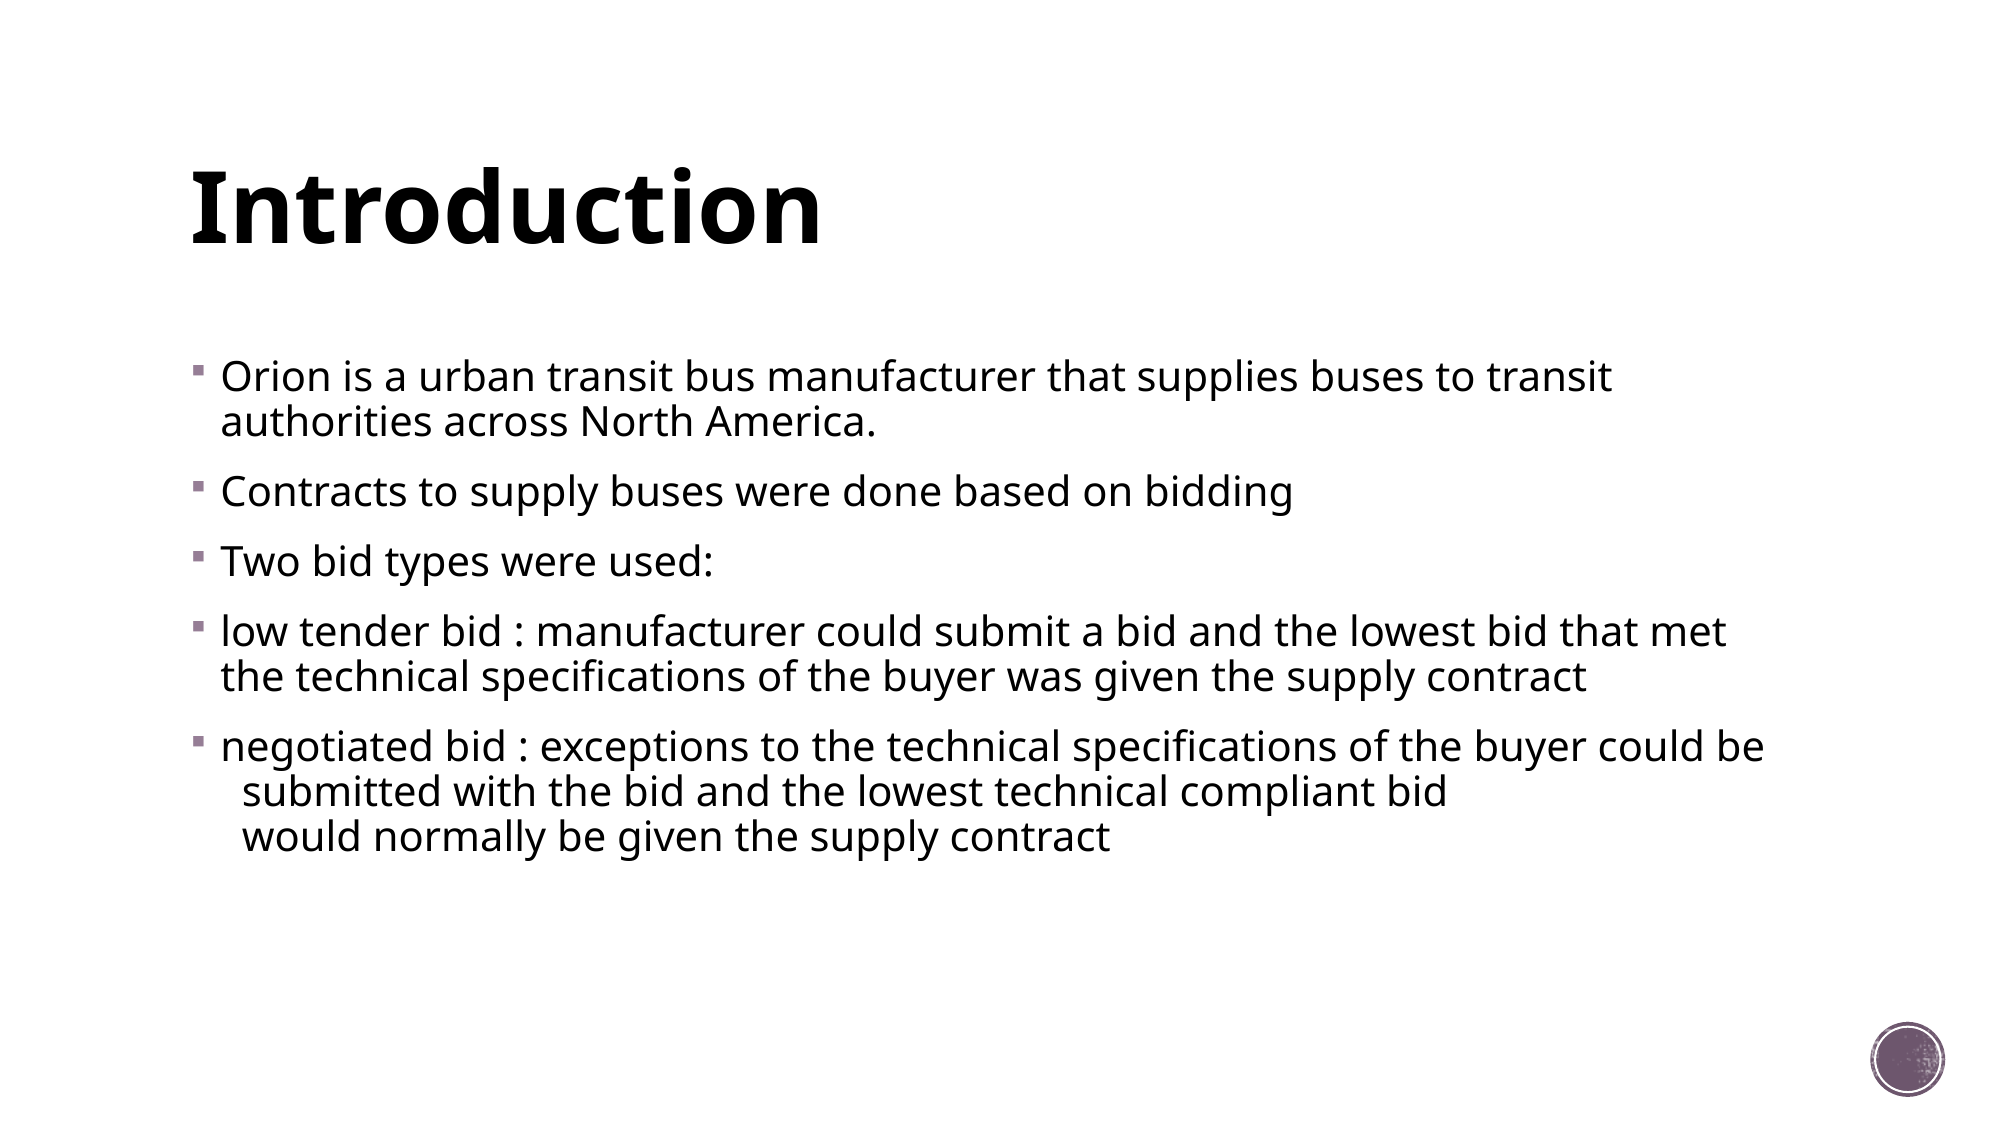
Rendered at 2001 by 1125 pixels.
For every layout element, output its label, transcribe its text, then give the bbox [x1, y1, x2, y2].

list Orion is a urban transit bus manufacturer that supplies buses to transit authorities across North America. Contracts to supply buses were done based on bidding Two bid types were used: low tender bid : manufacturer could submit a bid and the lowest bid that met the technical specifications of the buyer was given the supply contract negotiated bid : exceptions to the technical specifications of the buyer could be submitted with the bid and the lowest technical compliant bid would normally be given the supply contract [175, 348, 1826, 1013]
title Introduction [175, 79, 1826, 344]
